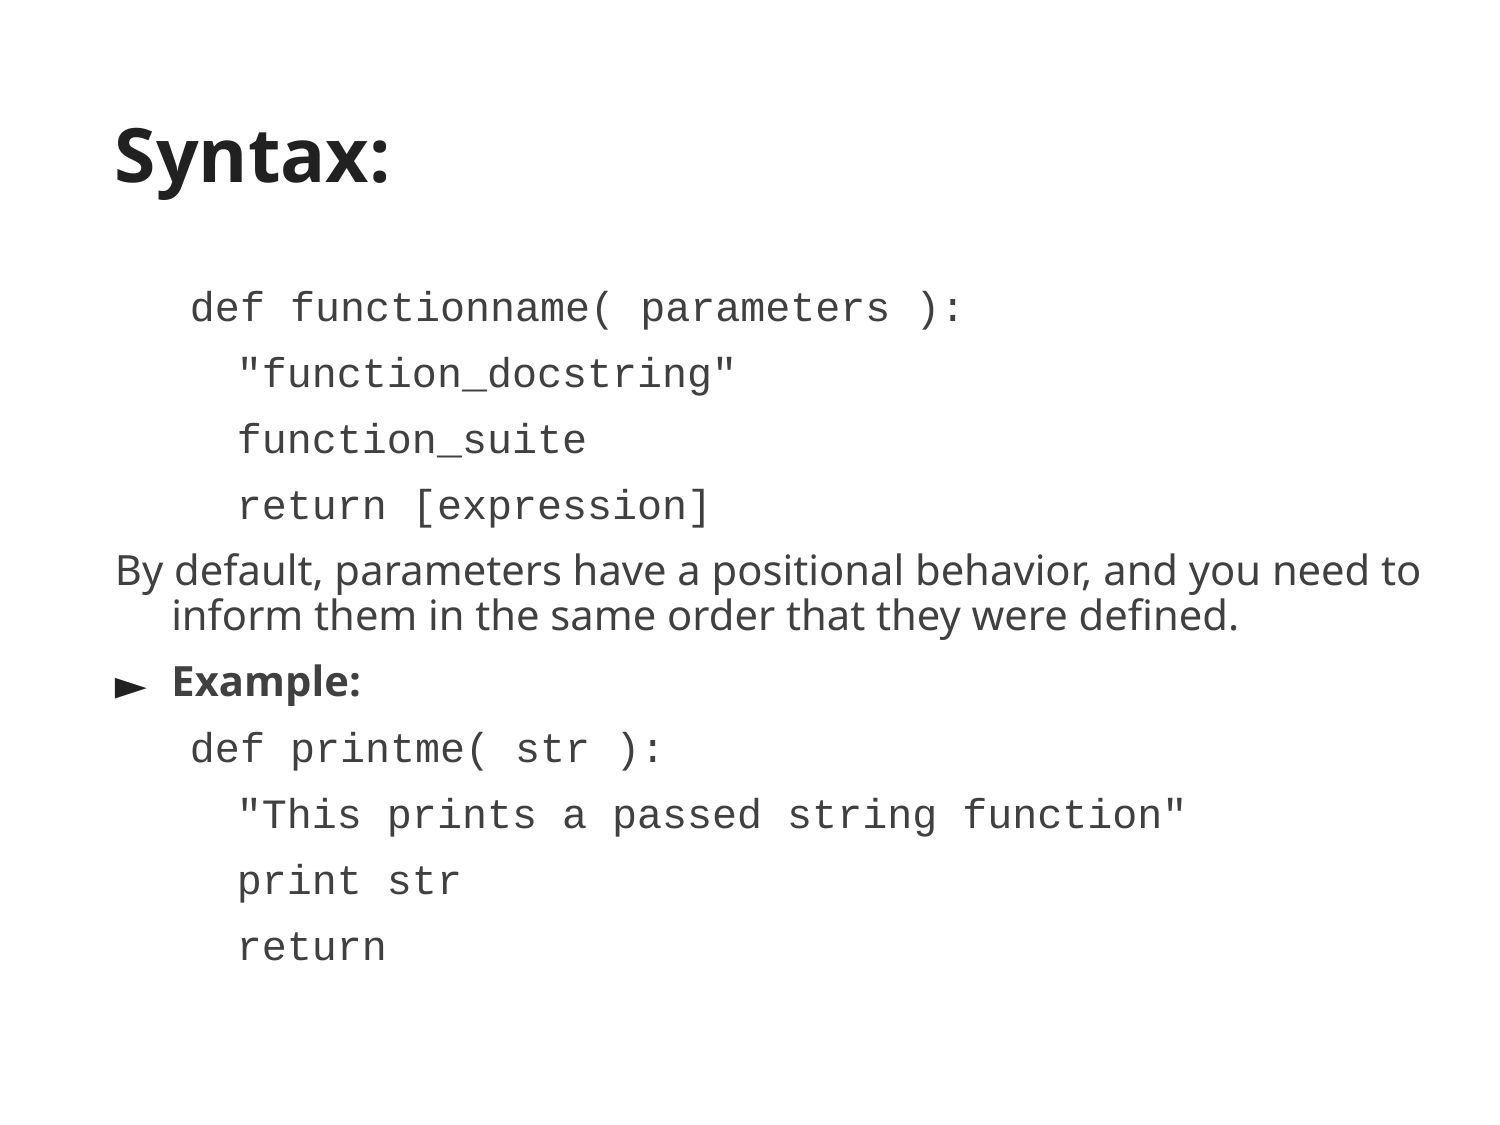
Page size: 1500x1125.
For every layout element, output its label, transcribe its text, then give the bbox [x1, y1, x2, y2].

title Syntax: [99, 99, 1142, 212]
list def functionname( parameters ): "function_docstring" function_suite return [expression] By default, parameters have a positional behavior, and you need to inform them in the same order that they were defined. Example: def printme( str ): "This prints a passed string function" print str return [99, 212, 1438, 1013]
